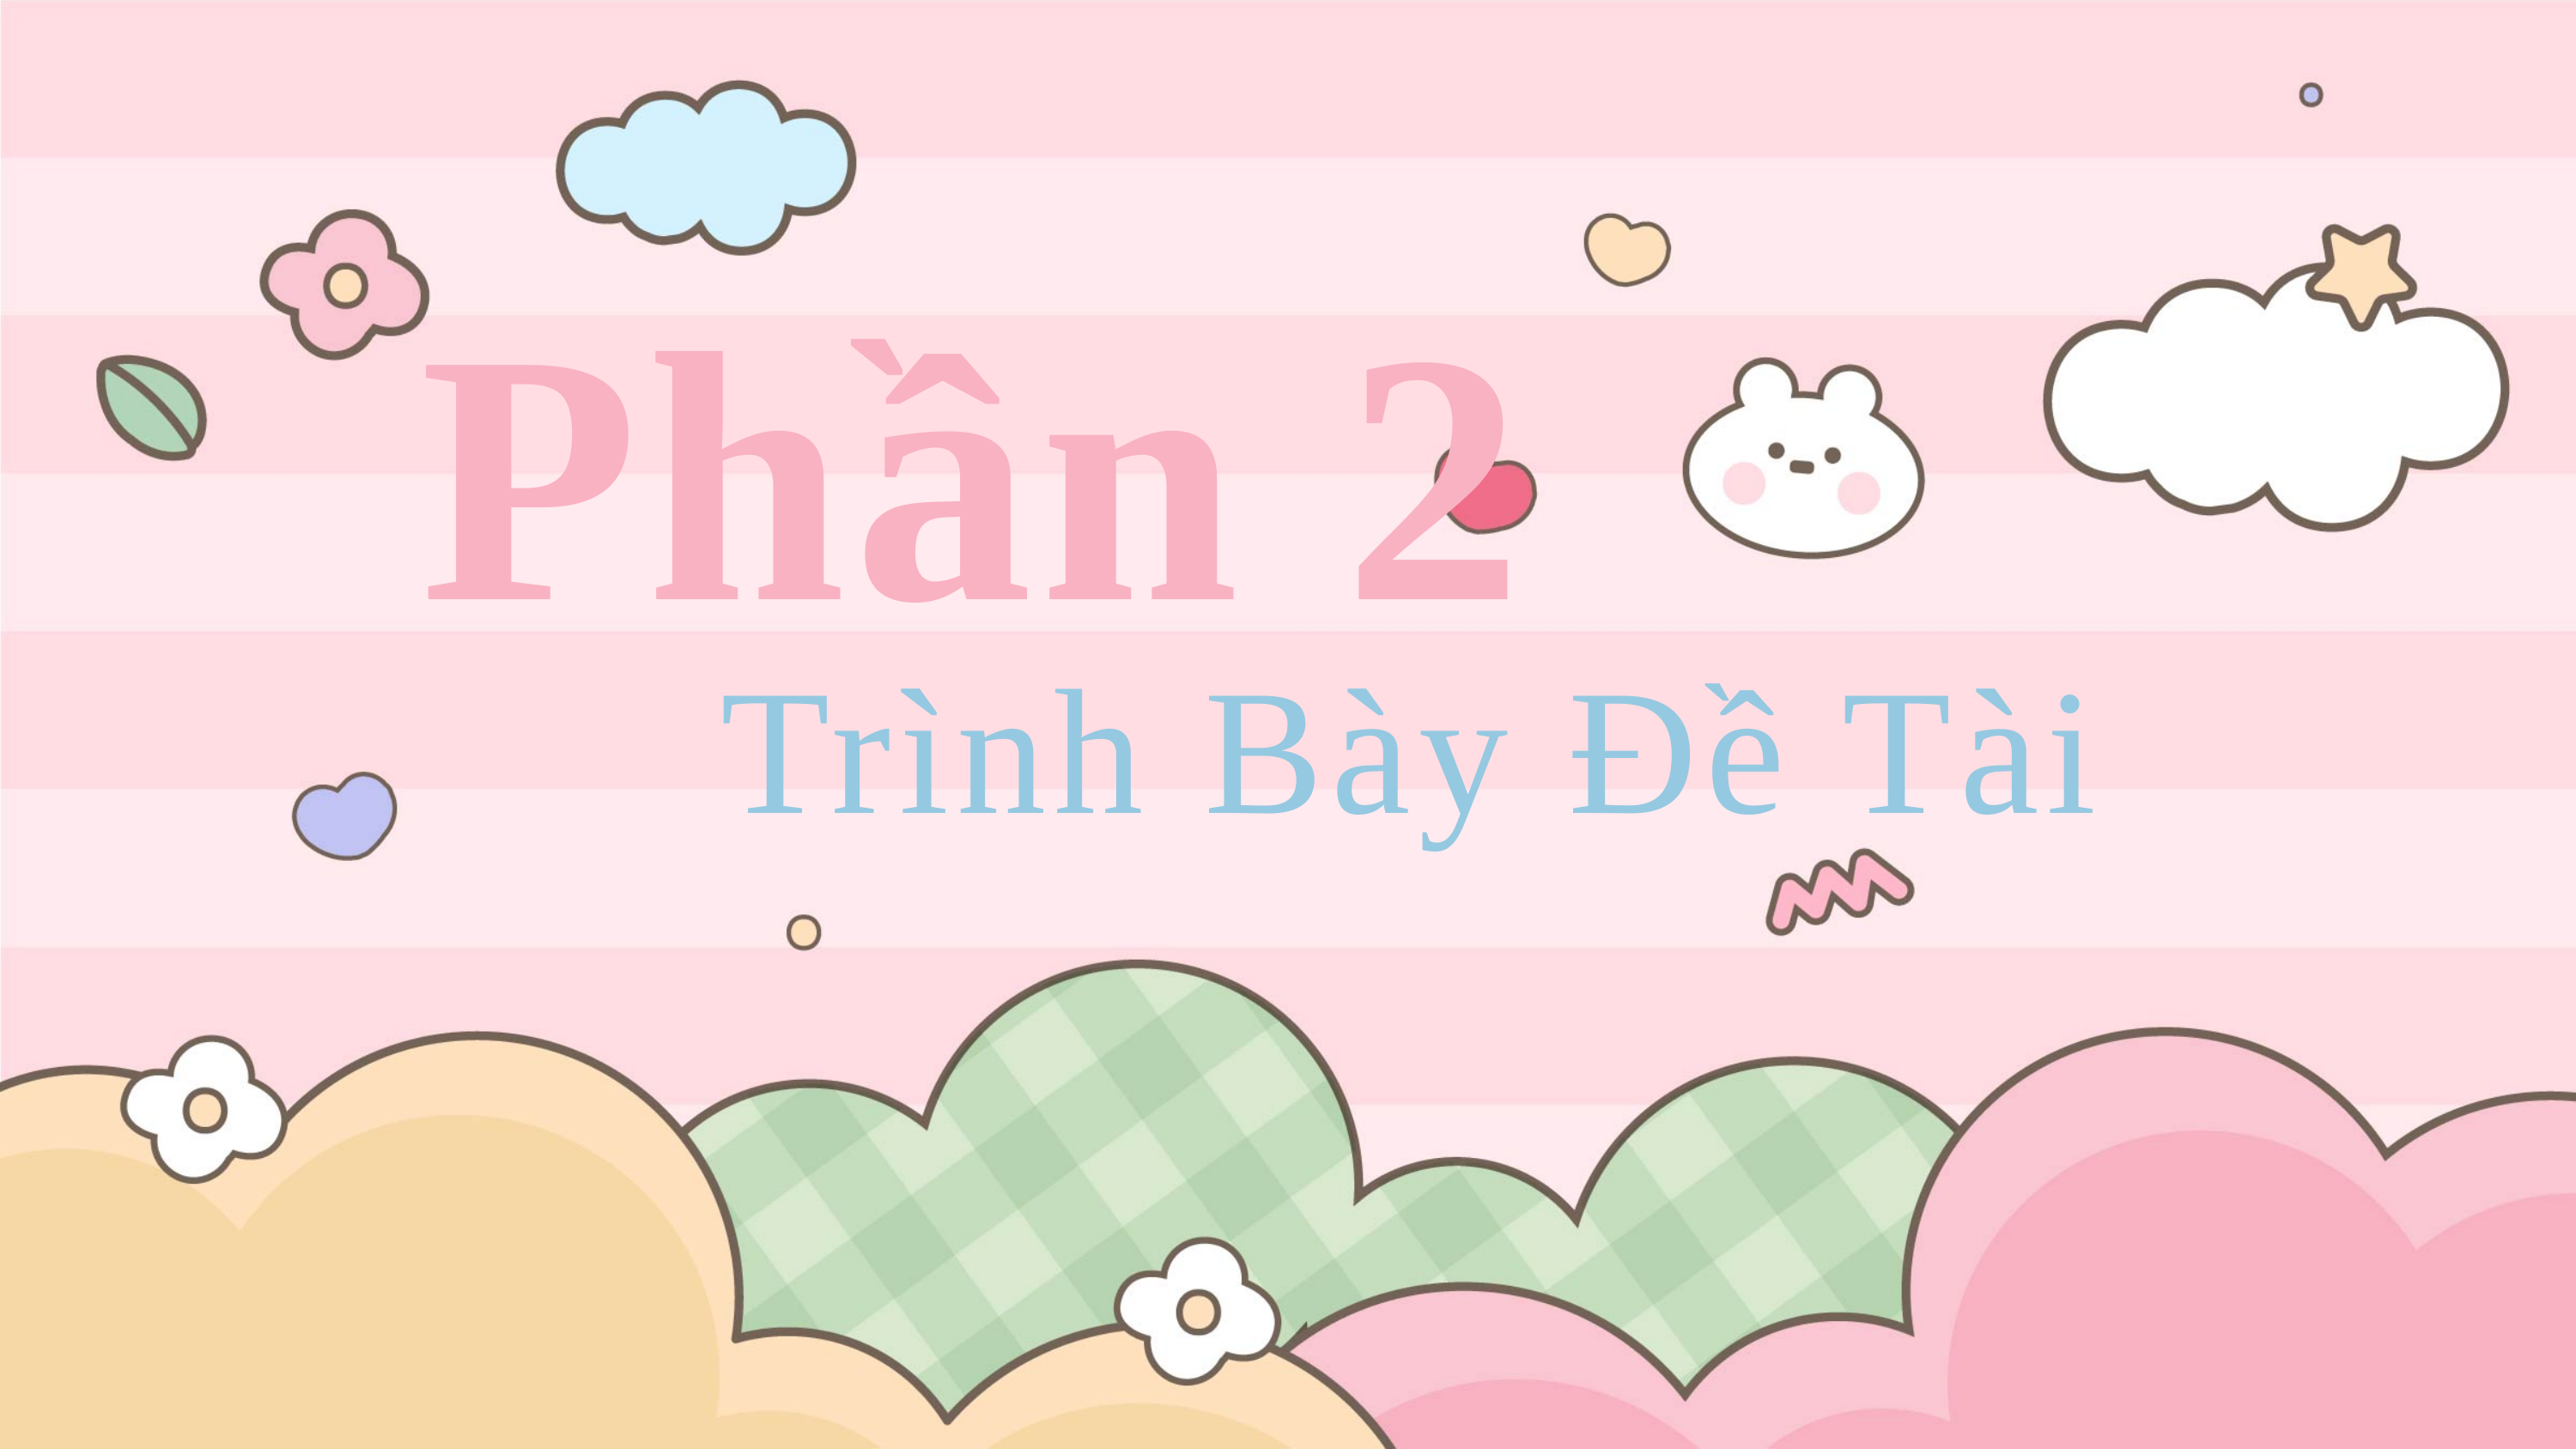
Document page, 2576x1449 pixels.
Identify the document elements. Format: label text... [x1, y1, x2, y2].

text_box Phần 2 [407, 235, 1685, 678]
picture [0, 0, 2576, 1449]
text_box Trình Bày Đề Tài [708, 627, 2301, 855]
